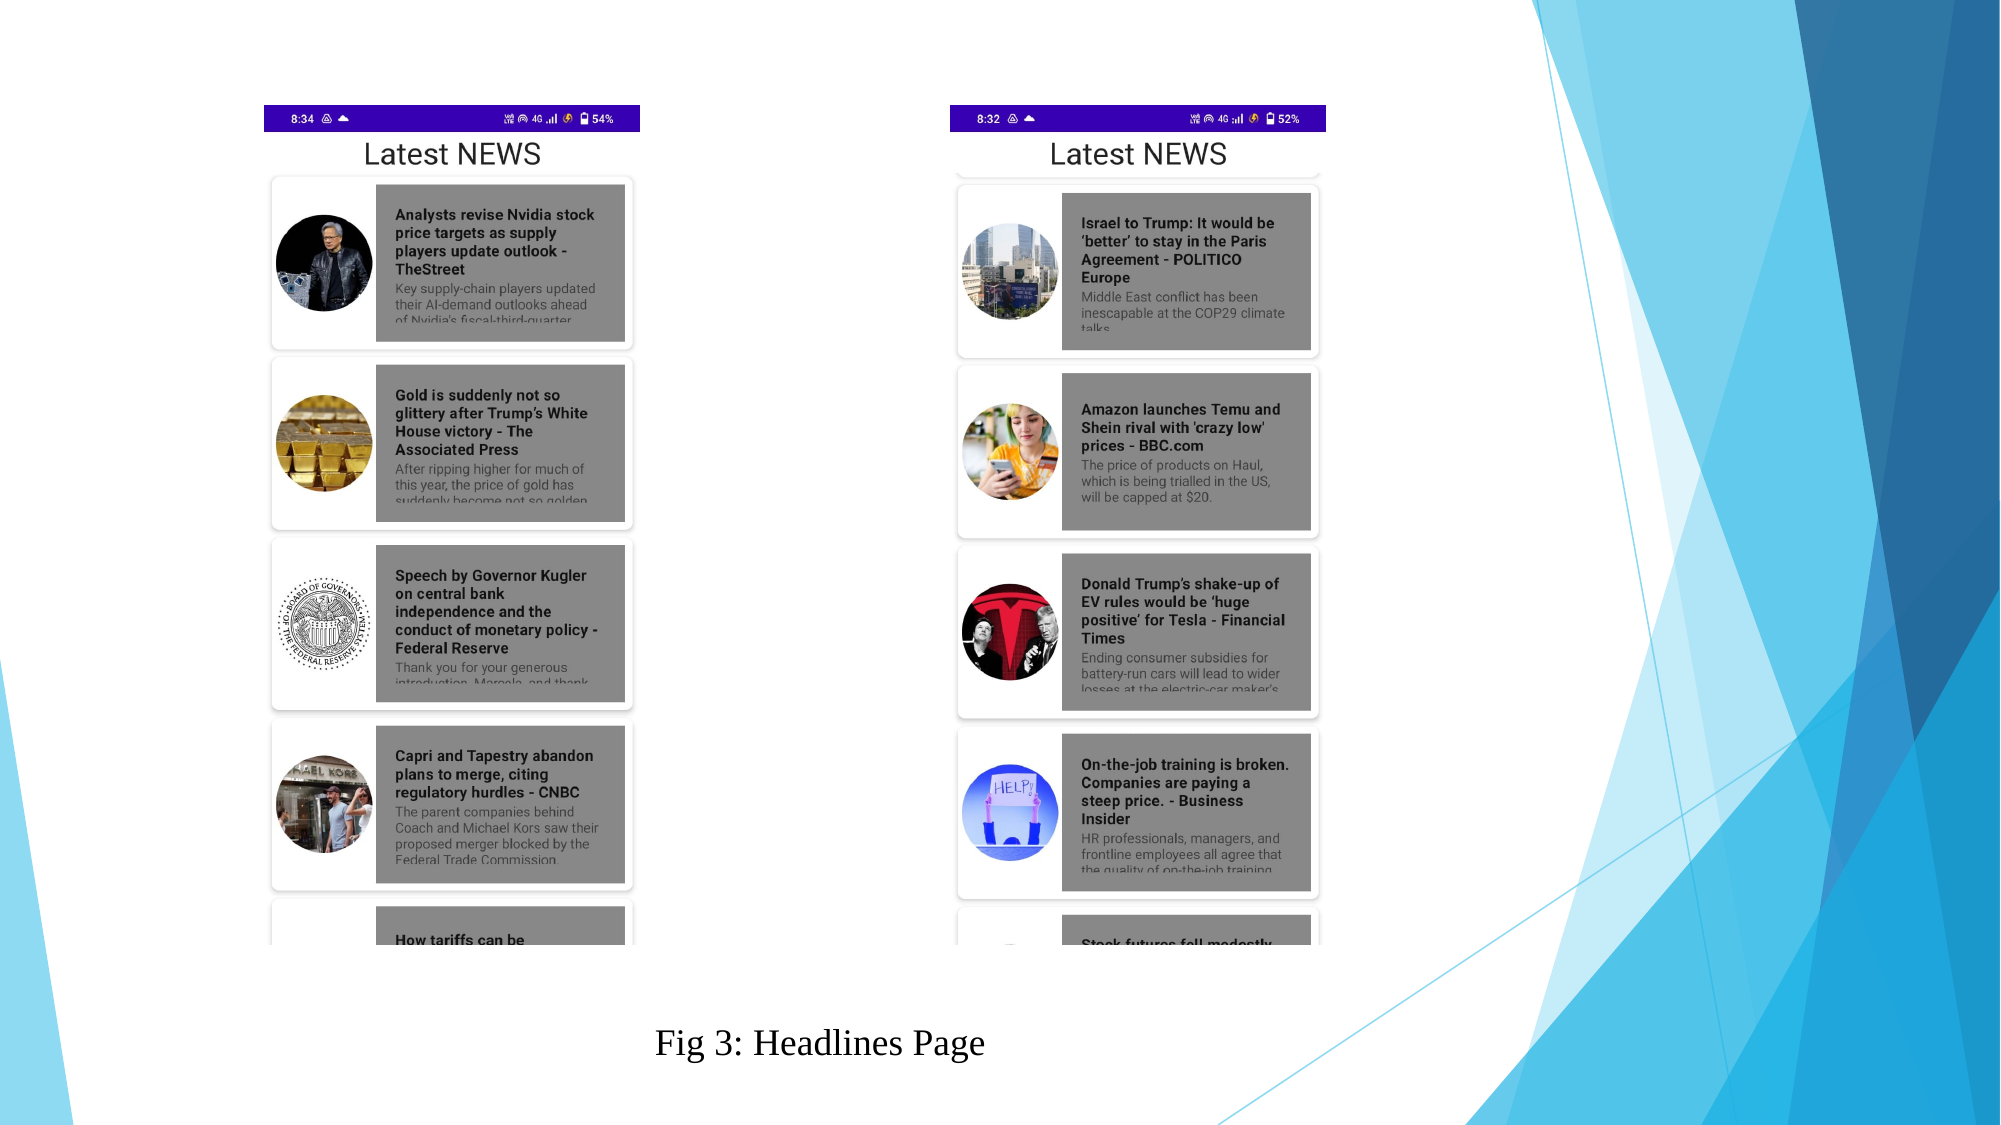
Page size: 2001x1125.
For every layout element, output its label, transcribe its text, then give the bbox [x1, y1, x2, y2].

text_box [1331, 867, 1582, 919]
picture [263, 105, 641, 946]
picture [949, 105, 1327, 946]
text_box Fig 3: Headlines Page [640, 1010, 1187, 1071]
